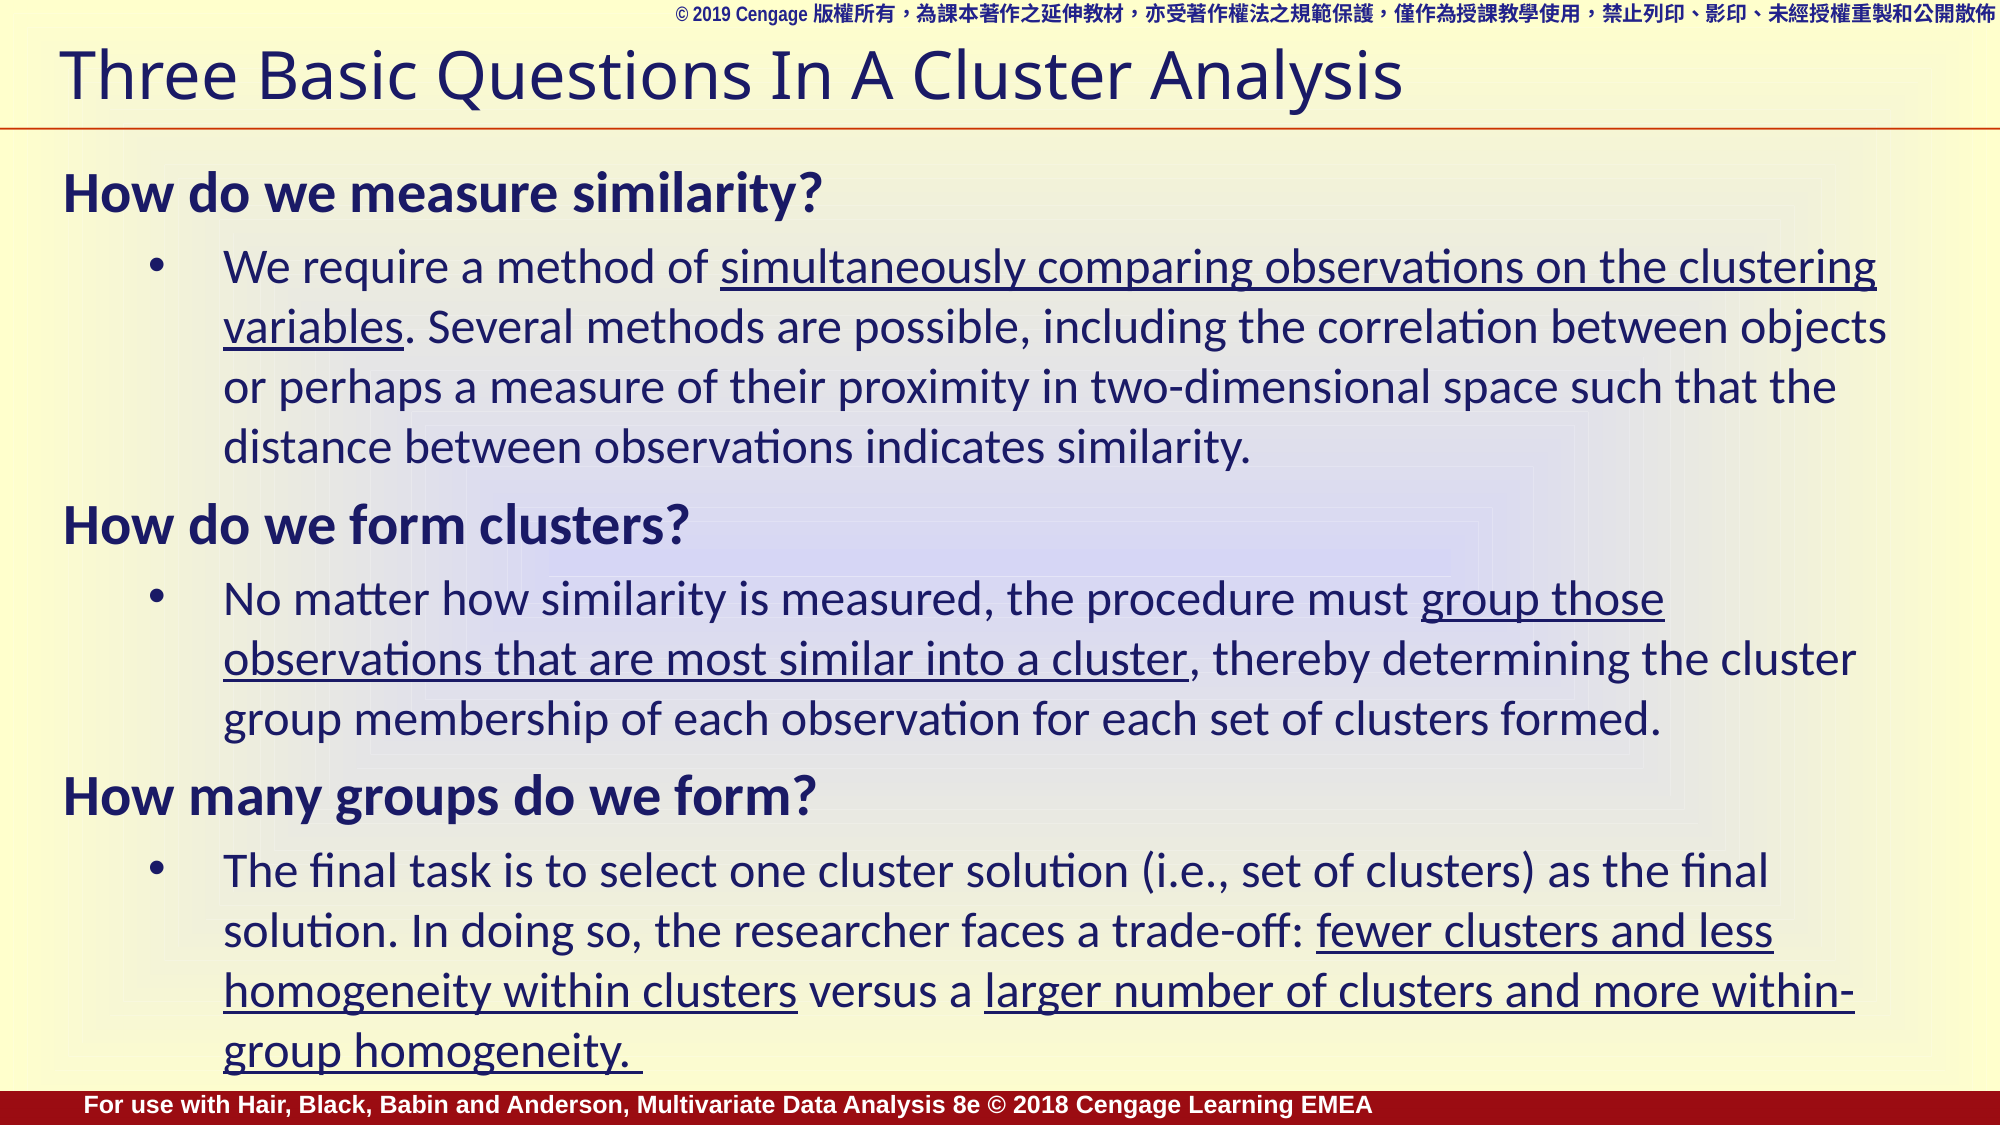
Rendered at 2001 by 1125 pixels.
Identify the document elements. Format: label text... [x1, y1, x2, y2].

text_box For use with Hair, Black, Babin and Anderson, Multivariate Data Analysis 8e © 2018 Cengage Learning EMEA [0, 1081, 1519, 1125]
list How do we measure similarity? We require a method of simultaneously comparing observations on the clustering variables. Several methods are possible, including the correlation between objects or perhaps a measure of their proximity in two-dimensional space such that the distance between observations indicates similarity. How do we form clusters? No matter how similarity is measured, the procedure must group those observations that are most similar into a cluster, thereby determining the cluster group membership of each observation for each set of clusters formed. How many groups do we form? The final task is to select one cluster solution (i.e., set of clusters) as the final solution. In doing so, the researcher faces a trade-off: fewer clusters and less homogeneity within clusters versus a larger number of clusters and more within-group homogeneity. [48, 146, 1914, 904]
title Three Basic Questions In A Cluster Analysis [44, 20, 1921, 126]
picture [1519, 1091, 2000, 1125]
